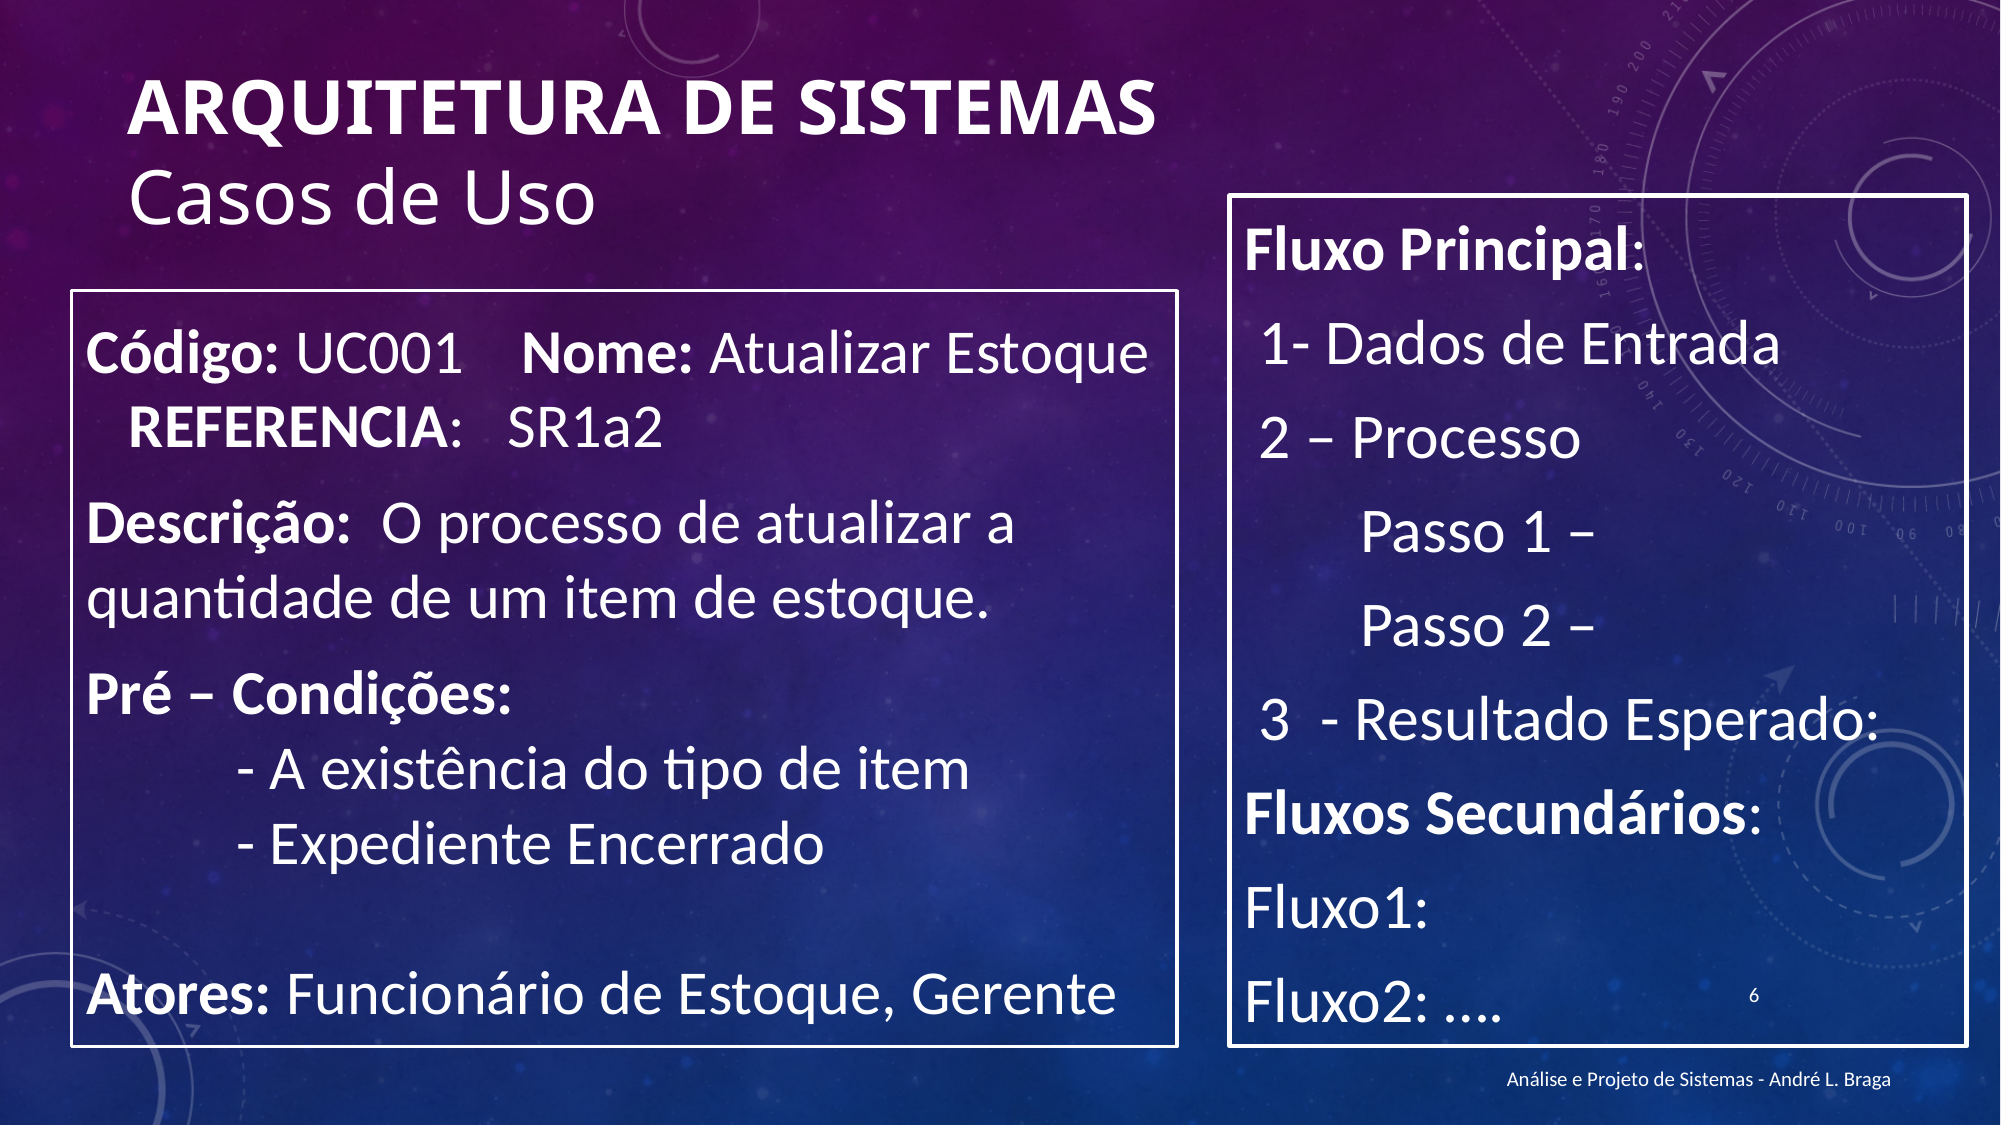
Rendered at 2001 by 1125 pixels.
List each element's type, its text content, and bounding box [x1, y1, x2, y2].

picture [0, 0, 2001, 1125]
list Código: UC001 Nome: Atualizar Estoque REFERENCIA: SR1a2 Descrição: O processo de atualizar a quantidade de um item de estoque. Pré – Condições: - A existência do tipo de item - Expediente Encerrado Atores: Funcionário de Estoque, Gerente [71, 290, 1178, 1047]
footer Análise e Projeto de Sistemas - André L. Braga [1491, 1046, 1967, 1109]
text_box Fluxo Principal: 1- Dados de Entrada 2 – Processo Passo 1 – Passo 2 – 3 - Resultado Esperado: Fluxos Secundários: Fluxo1: Fluxo2: …. [1229, 195, 1967, 1046]
title Arquitetura de Sistemas Casos de Uso [112, 30, 1775, 269]
